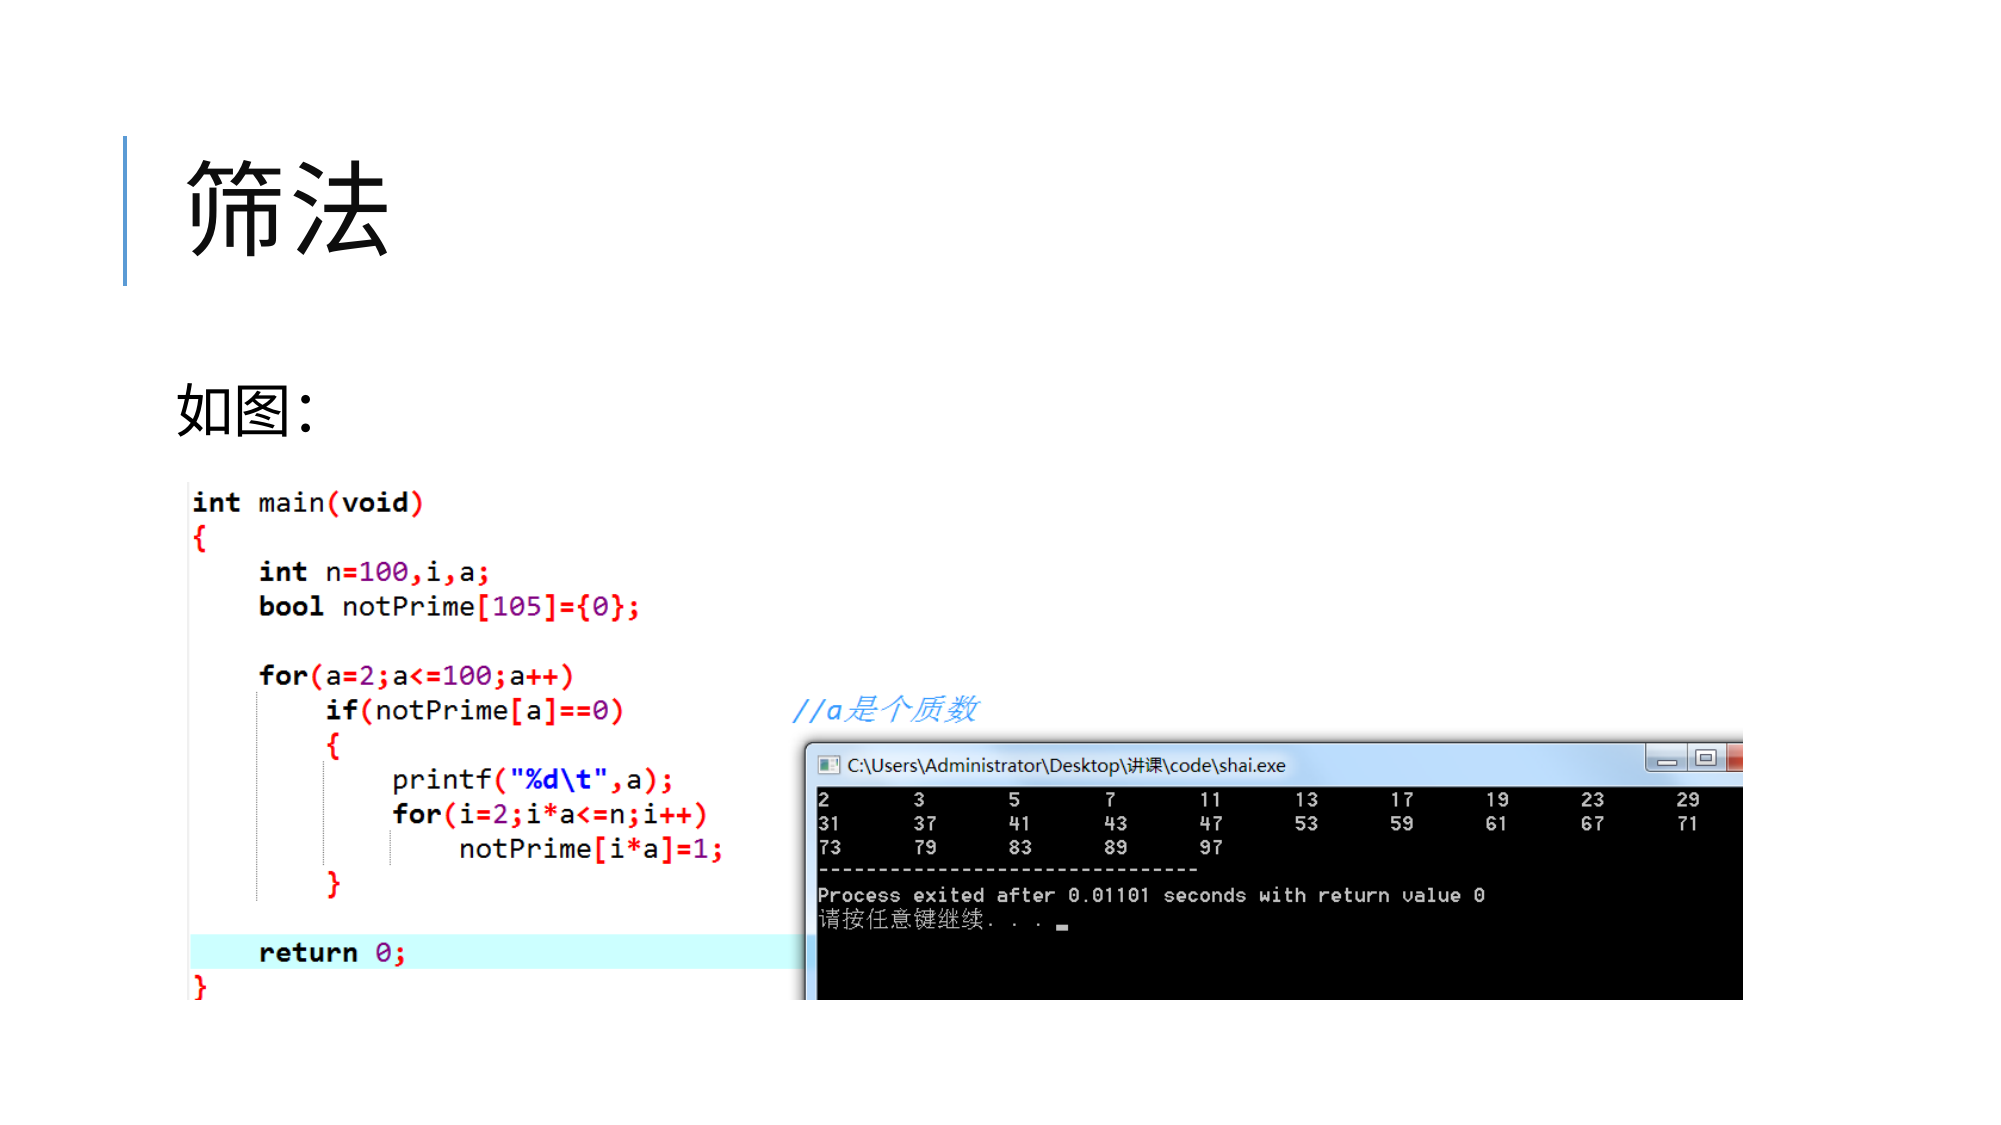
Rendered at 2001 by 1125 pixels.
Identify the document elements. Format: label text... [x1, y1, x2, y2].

picture [187, 482, 1743, 1000]
title 筛法 [168, 96, 1763, 342]
list 如图： [168, 375, 1763, 1035]
